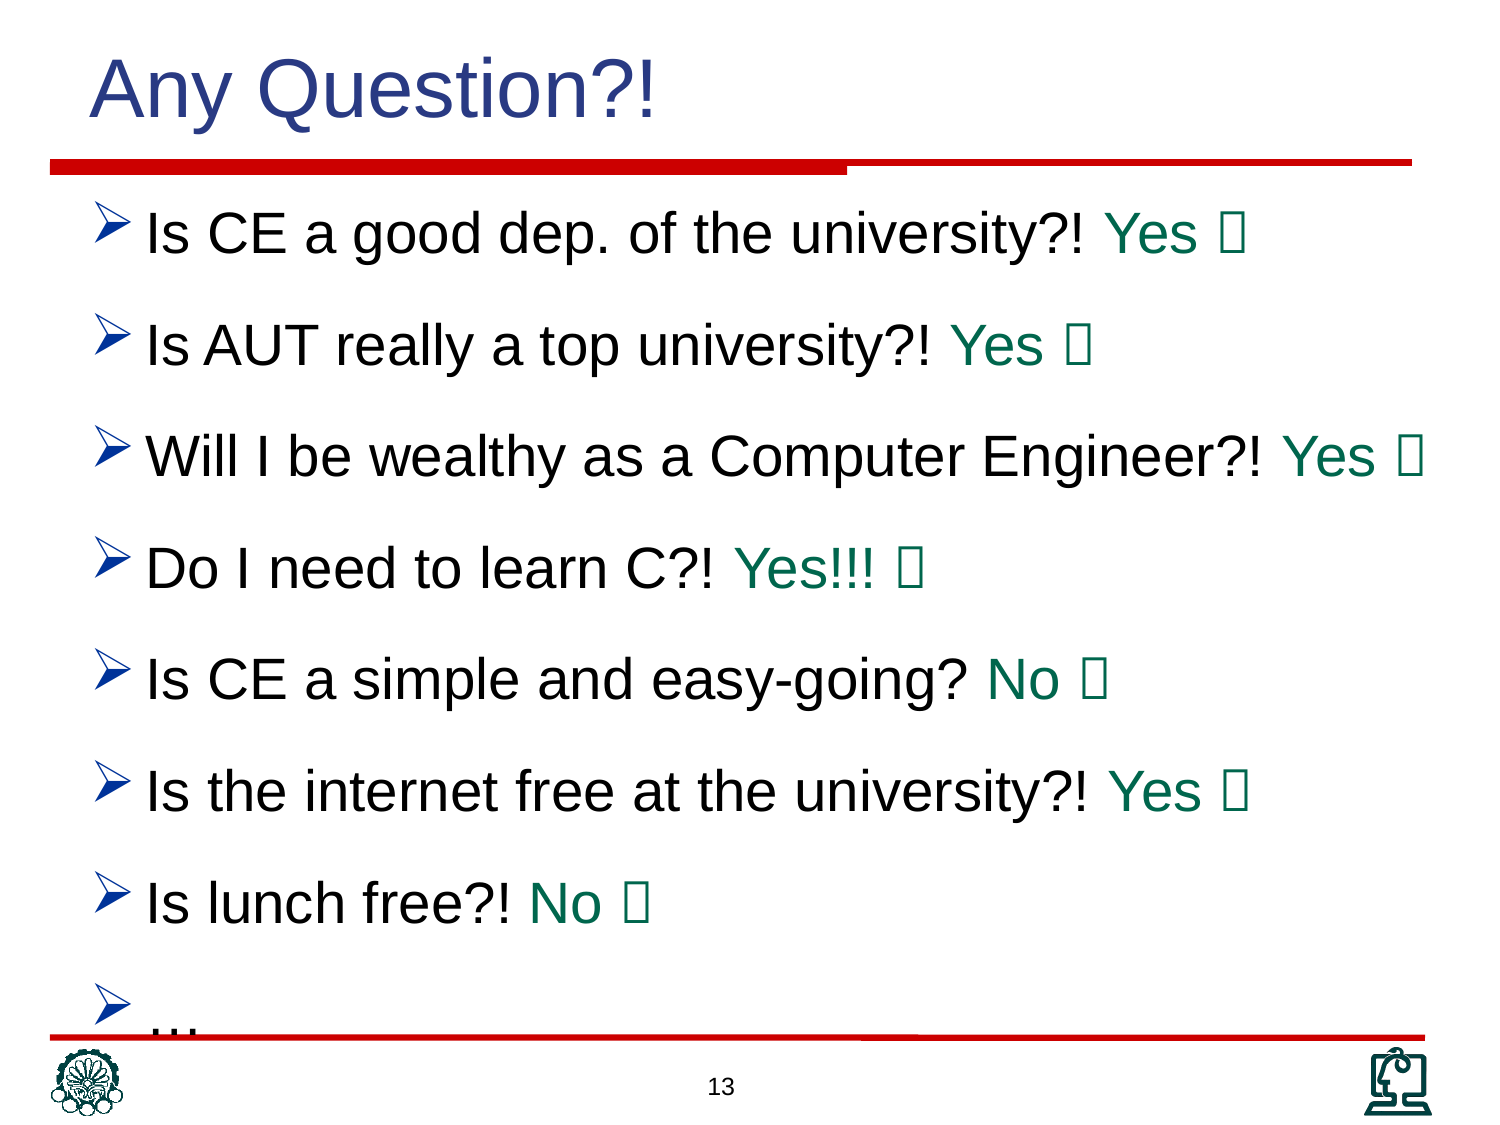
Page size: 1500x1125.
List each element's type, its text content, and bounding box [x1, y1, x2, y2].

picture [1362, 1045, 1438, 1119]
text_box Is CE a good dep. of the university?! Yes  Is AUT really a top university?! Yes  Will I be wealthy as a Computer Engineer?! Yes  Do I need to learn C?! Yes!!!  Is CE a simple and easy-going? No  Is the internet free at the university?! Yes  Is lunch free?! No  … [75, 187, 1471, 1038]
text_box 13 [650, 1062, 750, 1103]
picture [50, 1047, 125, 1118]
text_box Any Question?! [74, 12, 1425, 142]
